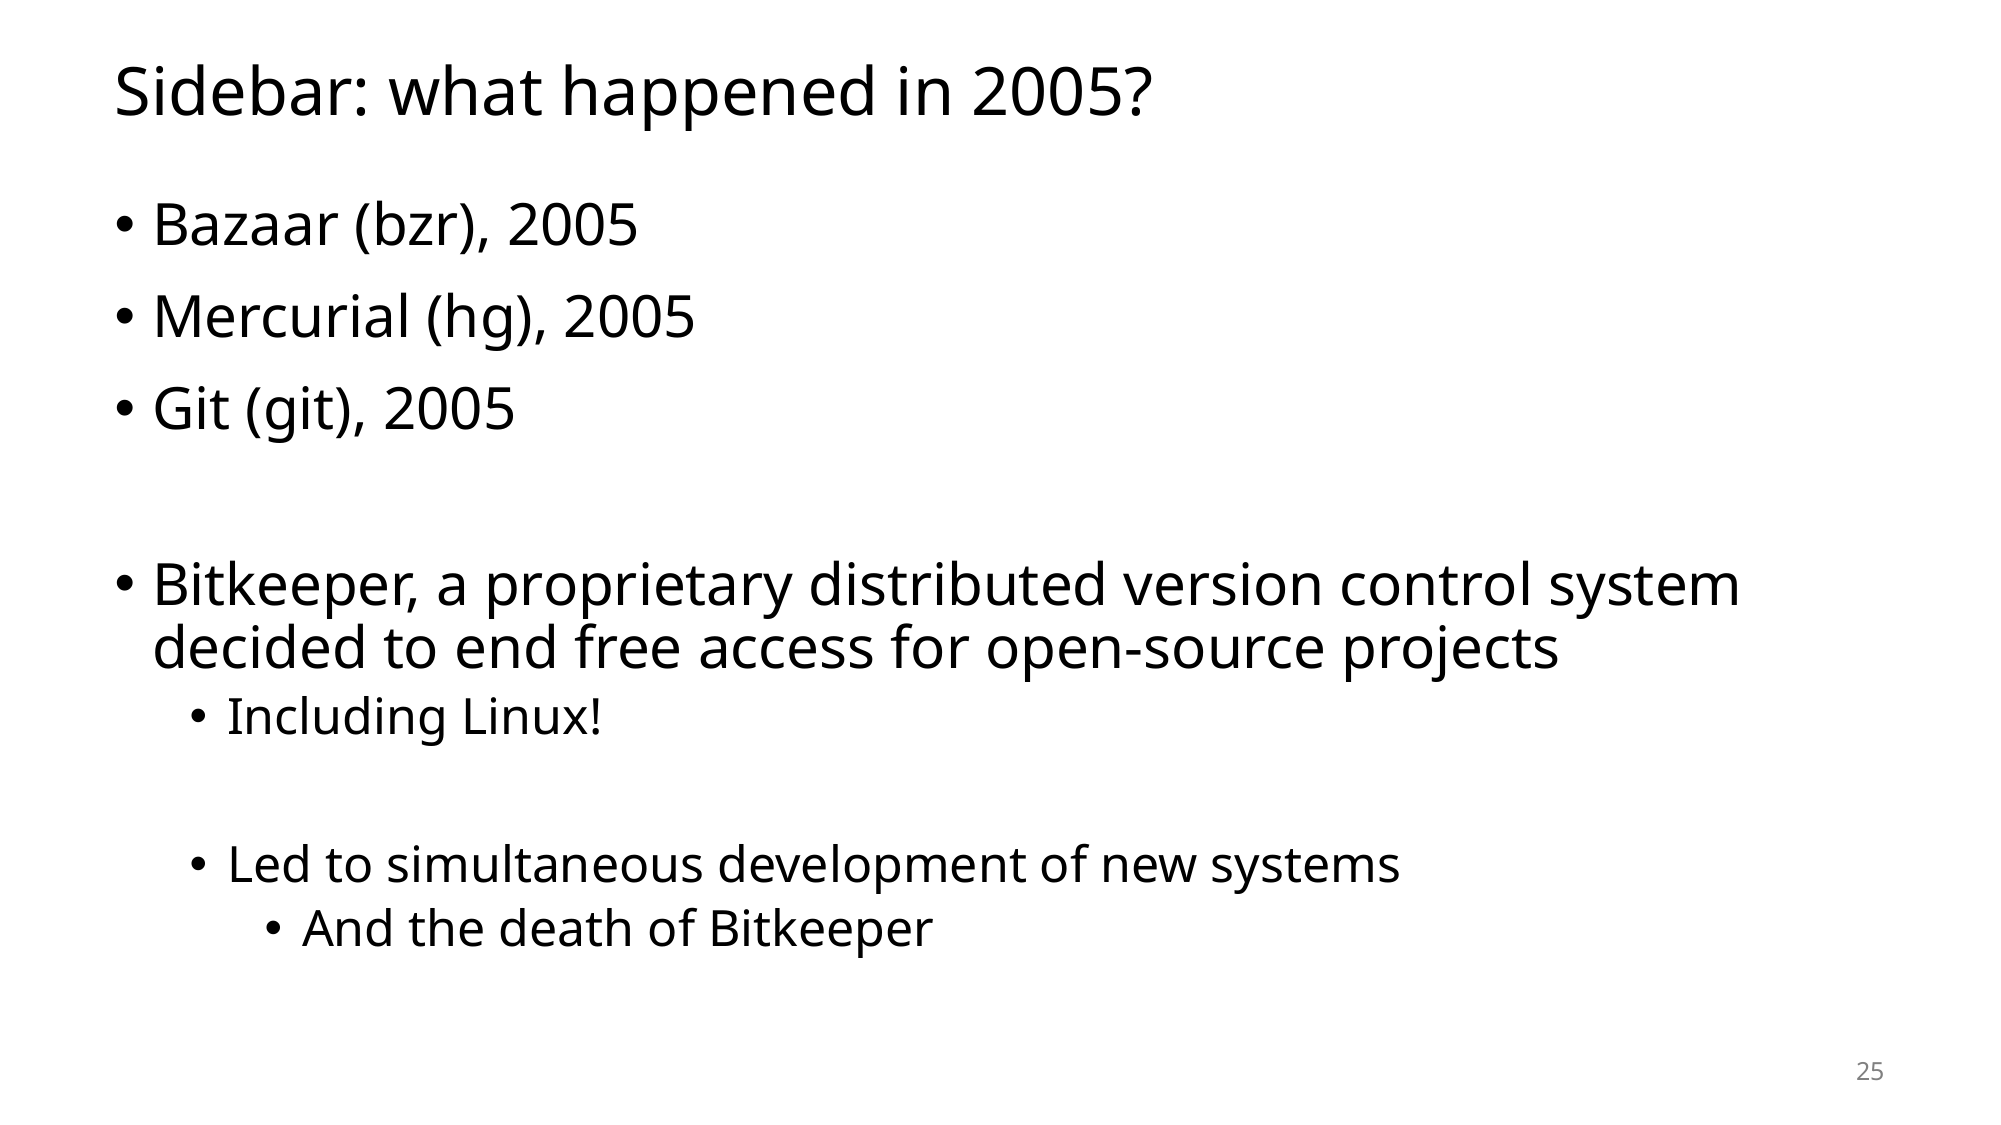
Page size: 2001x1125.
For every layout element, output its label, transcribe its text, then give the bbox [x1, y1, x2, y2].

slide_number 25 [1749, 1042, 1900, 1103]
title Sidebar: what happened in 2005? [99, 37, 1900, 150]
list Bazaar (bzr), 2005 Mercurial (hg), 2005 Git (git), 2005 Bitkeeper, a proprietary distributed version control system decided to end free access for open-source projects Including Linux! Led to simultaneous development of new systems And the death of Bitkeeper [99, 187, 1900, 1013]
